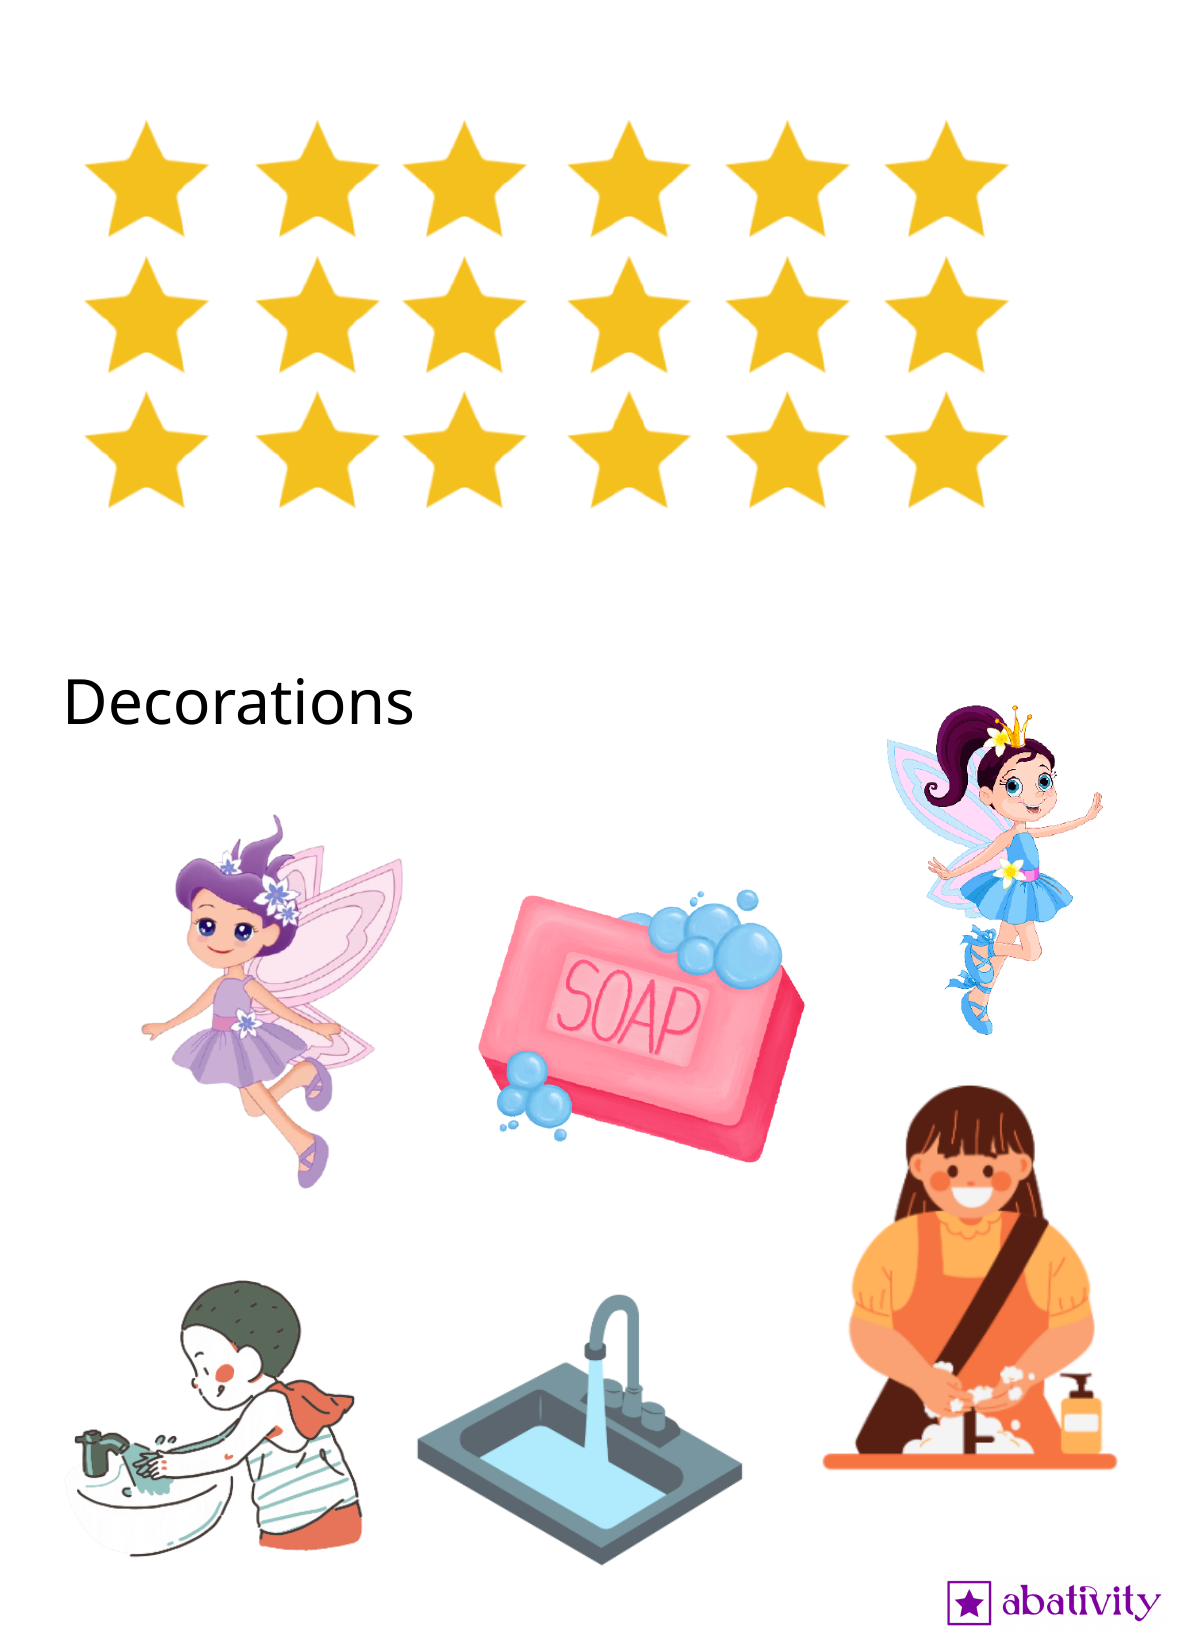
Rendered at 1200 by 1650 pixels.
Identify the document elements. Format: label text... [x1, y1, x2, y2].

picture [55, 1259, 391, 1574]
picture [871, 115, 1020, 522]
picture [121, 802, 422, 1196]
picture [713, 115, 861, 522]
picture [554, 115, 703, 522]
text_box Decorations [42, 641, 1016, 739]
picture [871, 680, 1117, 1041]
picture [72, 115, 220, 522]
picture [411, 1241, 789, 1571]
picture [942, 1574, 1165, 1629]
picture [243, 115, 538, 522]
picture [458, 868, 1126, 1504]
